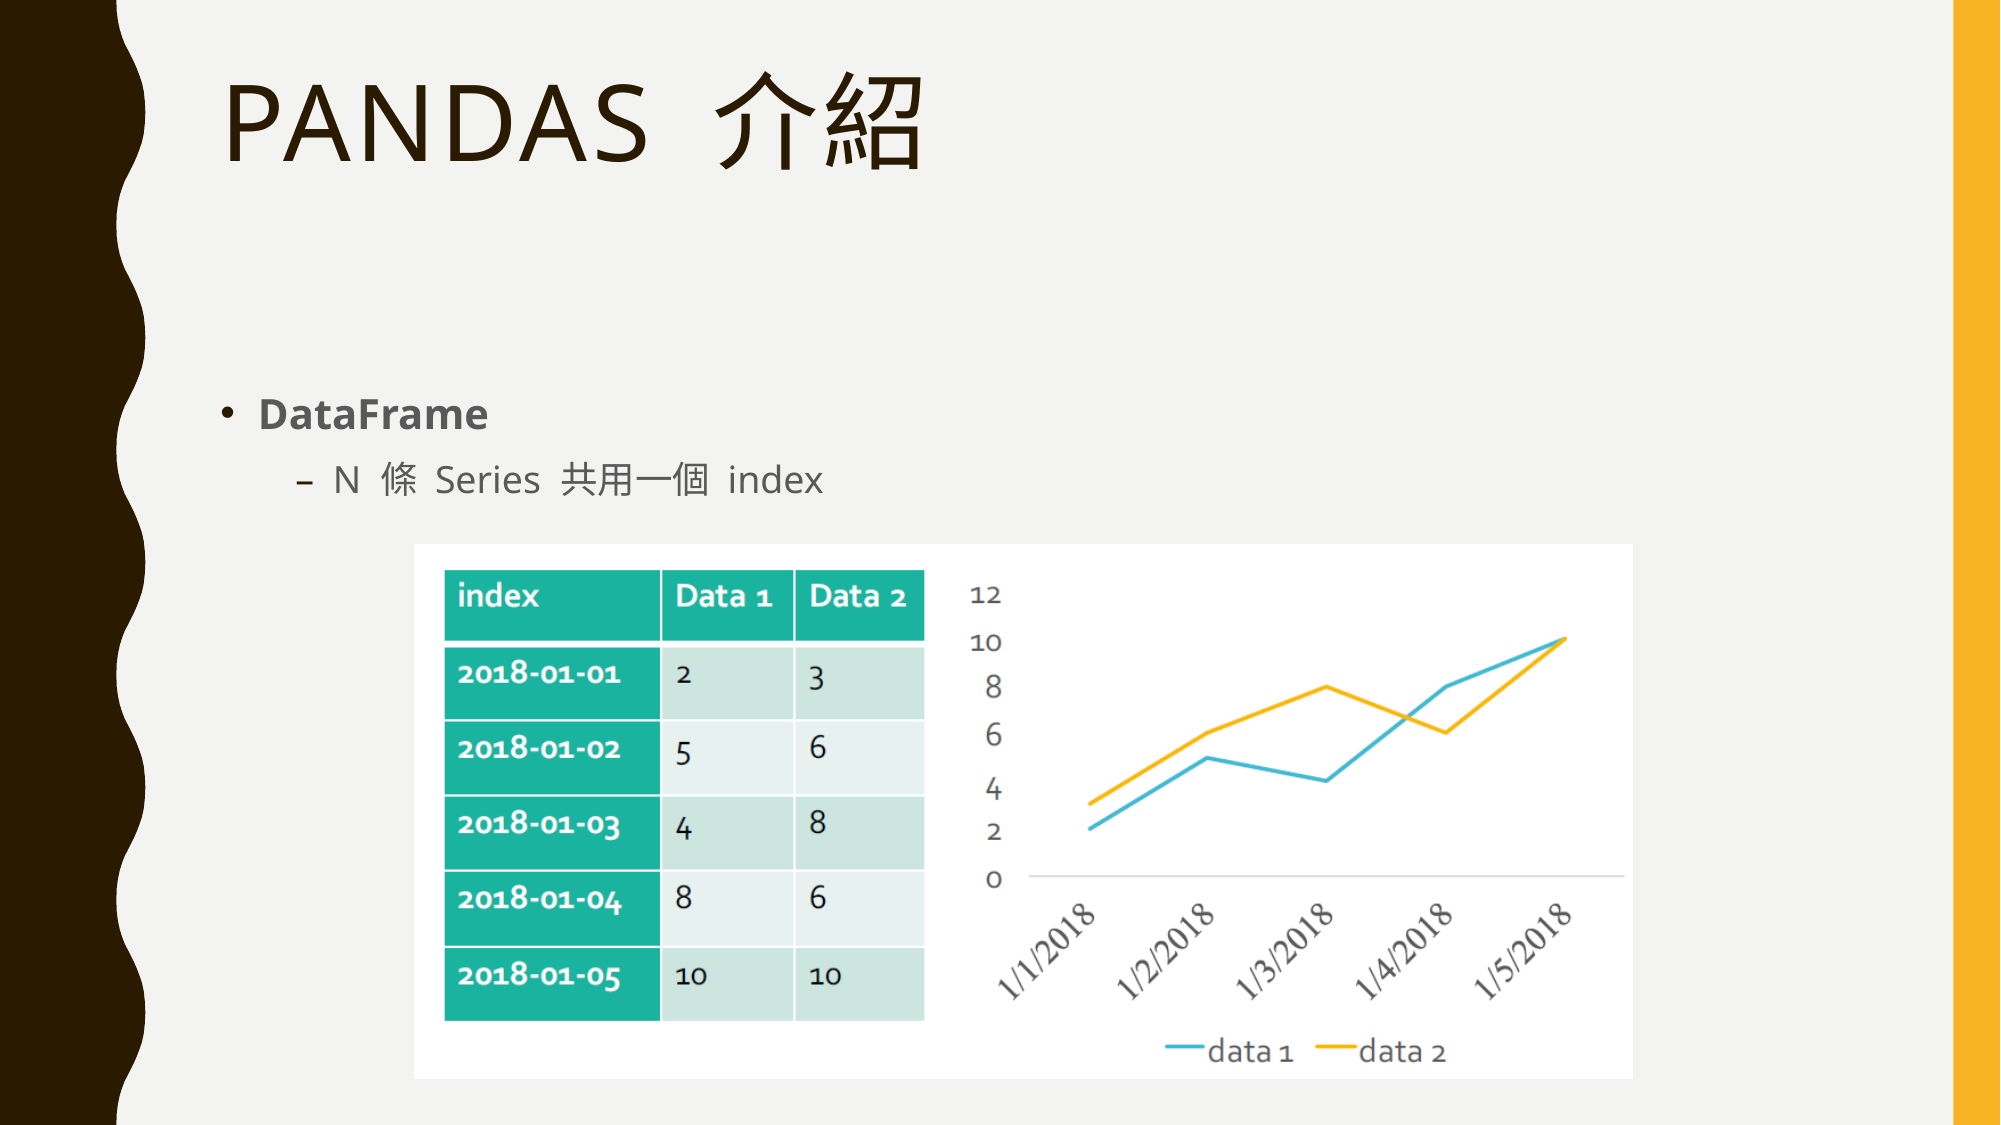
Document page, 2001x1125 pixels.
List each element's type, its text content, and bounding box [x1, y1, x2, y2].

list DataFrame N 條 Series 共用一個 index [205, 375, 1875, 965]
picture [414, 544, 1633, 1080]
title Pandas 介紹 [205, 62, 1875, 308]
